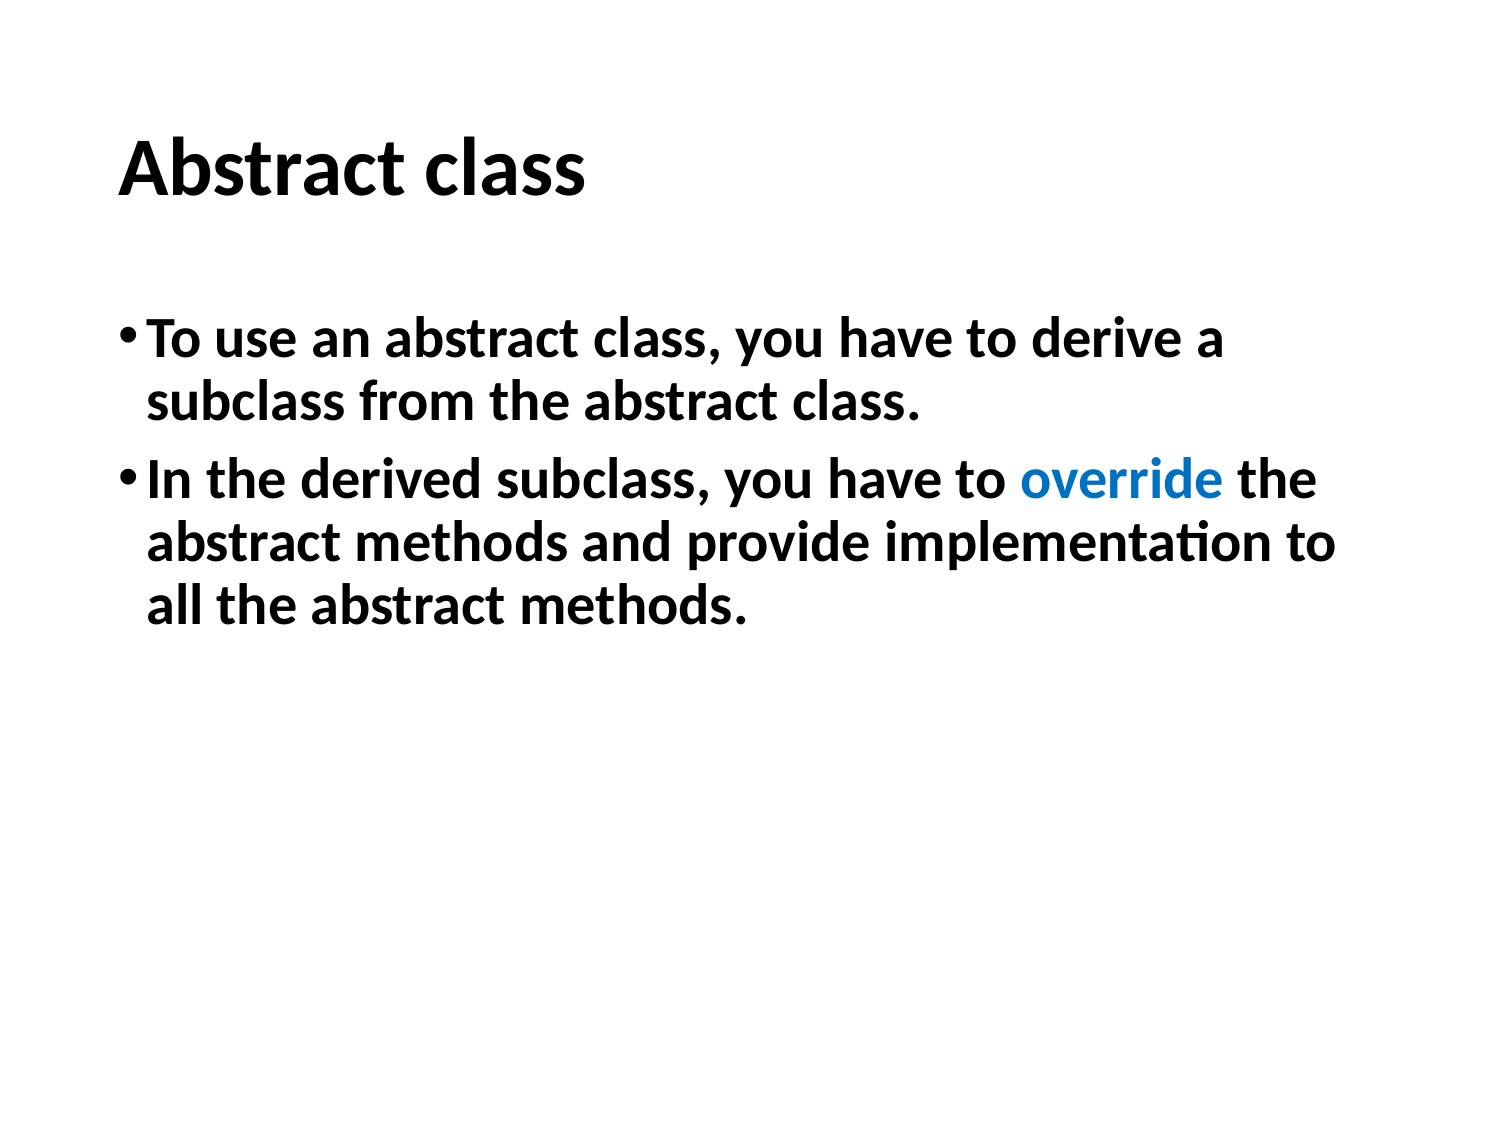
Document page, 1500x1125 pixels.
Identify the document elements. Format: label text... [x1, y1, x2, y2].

list To use an abstract class, you have to derive a subclass from the abstract class. In the derived subclass, you have to override the abstract methods and provide implementation to all the abstract methods. [103, 299, 1397, 1014]
title Abstract class [103, 59, 1397, 278]
